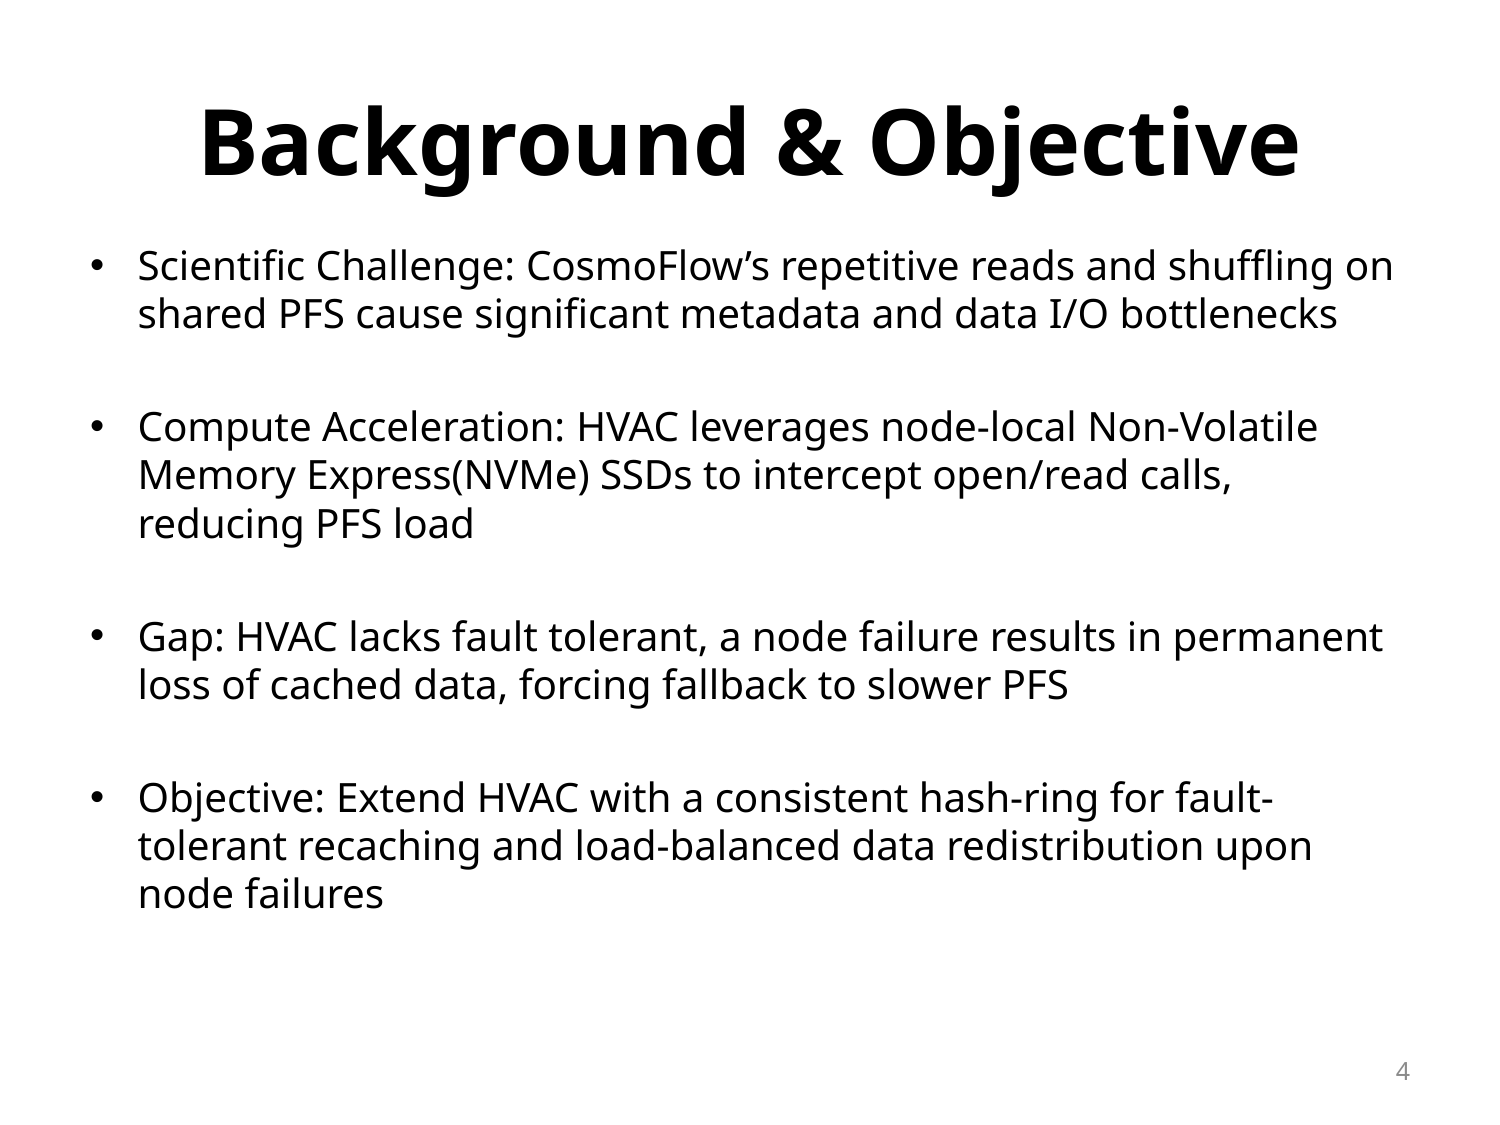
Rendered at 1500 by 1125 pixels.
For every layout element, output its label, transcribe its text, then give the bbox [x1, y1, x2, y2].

slide_number 4 [1074, 1042, 1425, 1103]
list Scientific Challenge: CosmoFlow’s repetitive reads and shuffling on shared PFS cause significant metadata and data I/O bottlenecks Compute Acceleration: HVAC leverages node-local Non-Volatile Memory Express(NVMe) SSDs to intercept open/read calls, reducing PFS load Gap: HVAC lacks fault tolerant, a node failure results in permanent loss of cached data, forcing fallback to slower PFS Objective: Extend HVAC with a consistent hash-ring for fault-tolerant recaching and load-balanced data redistribution upon node failures [75, 232, 1425, 975]
title Background & Objective [75, 45, 1425, 232]
